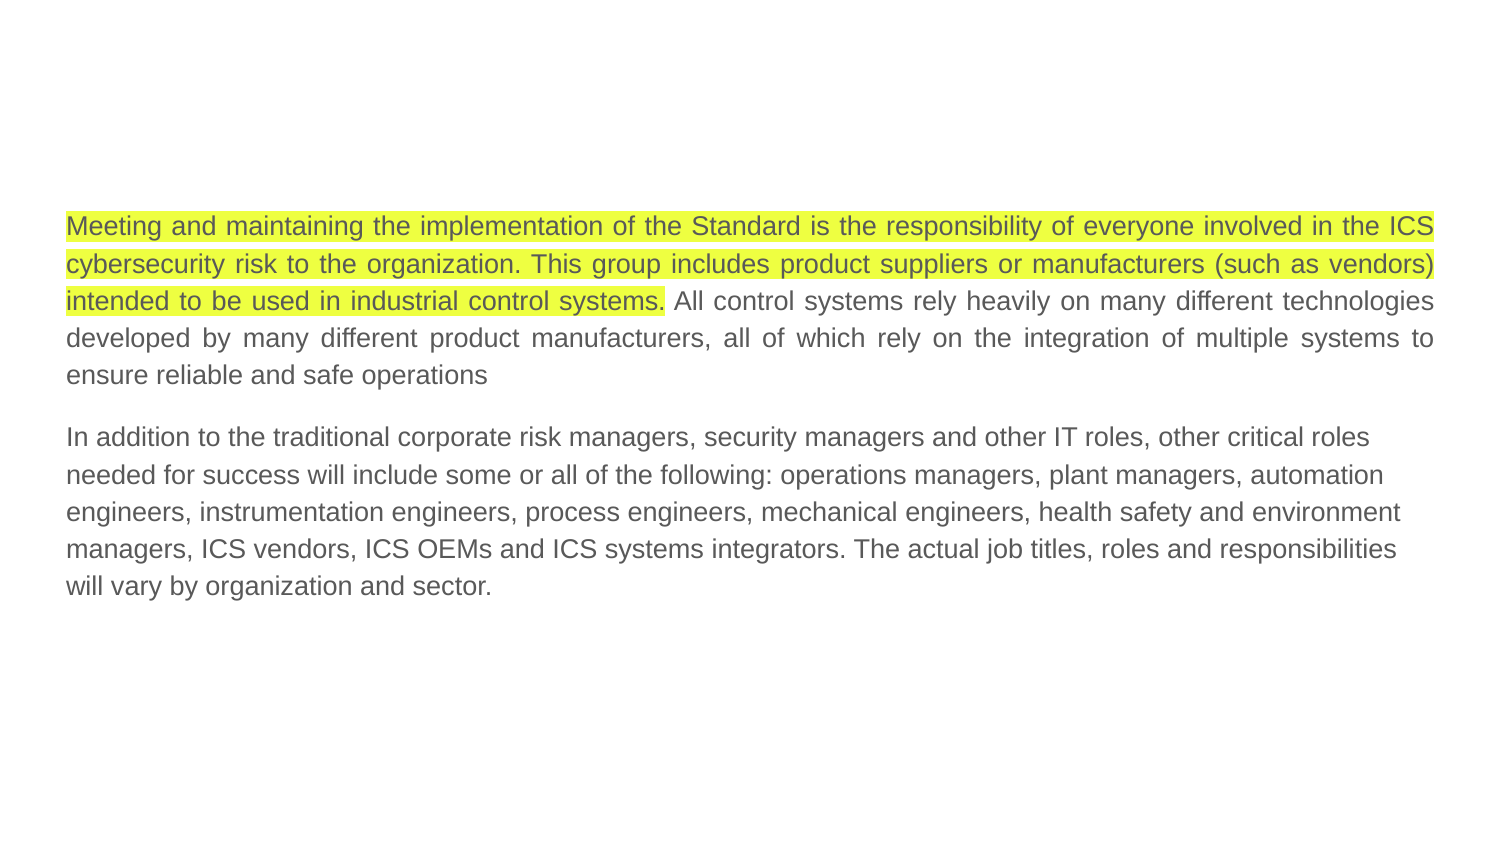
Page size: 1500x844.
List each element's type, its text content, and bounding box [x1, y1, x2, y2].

list Meeting and maintaining the implementation of the Standard is the responsibility of everyone involved in the ICS cybersecurity risk to the organization. This group includes product suppliers or manufacturers (such as vendors) intended to be used in industrial control systems. All control systems rely heavily on many different technologies developed by many different product manufacturers, all of which rely on the integration of multiple systems to ensure reliable and safe operations In addition to the traditional corporate risk managers, security managers and other IT roles, other critical roles needed for success will include some or all of the following: operations managers, plant managers, automation engineers, instrumentation engineers, process engineers, mechanical engineers, health safety and environment managers, ICS vendors, ICS OEMs and ICS systems integrators. The actual job titles, roles and responsibilities will vary by organization and sector. [51, 189, 1449, 750]
